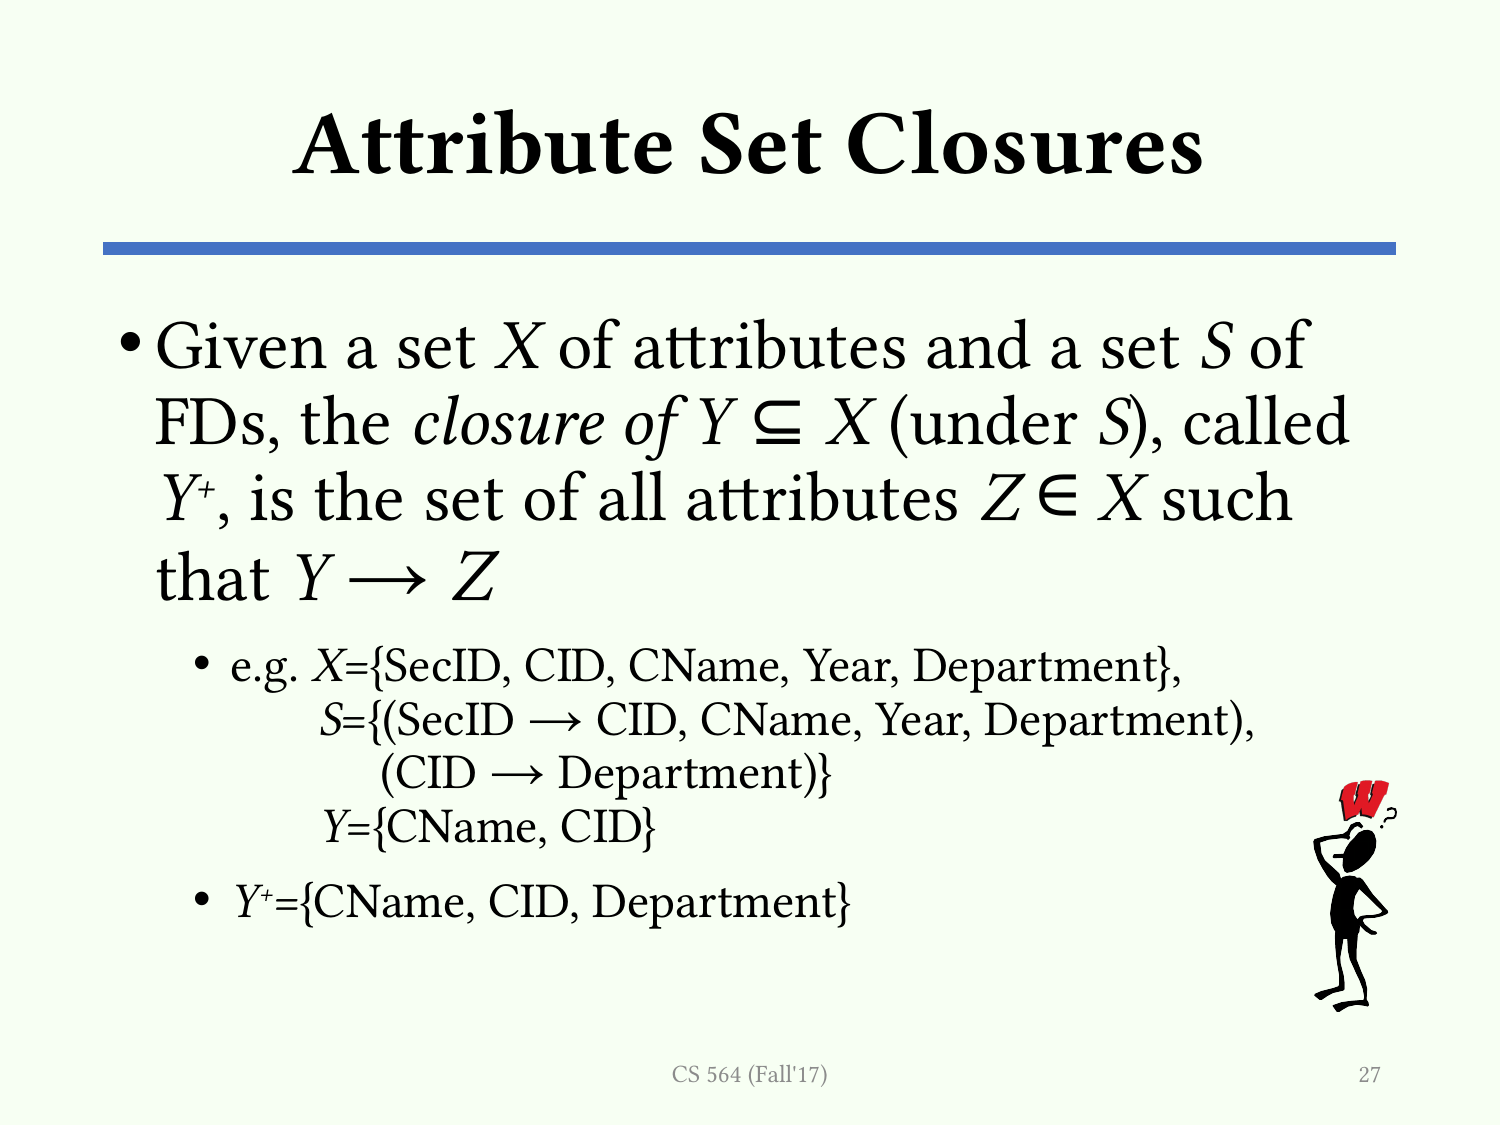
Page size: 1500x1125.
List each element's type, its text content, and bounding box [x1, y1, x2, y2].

title Attribute Set Closures [103, 35, 1397, 253]
slide_number 27 [1059, 1042, 1397, 1103]
picture [1313, 775, 1397, 1012]
footer CS 564 (Fall'17) [496, 1042, 1004, 1103]
list Given a set X of attributes and a set S of FDs, the closure of Y ⊆ X (under S), called Y+, is the set of all attributes Z ∈ X such that Y → Z e.g. X={SecID, CID, CName, Year, Department}, S={(SecID → CID, CName, Year, Department), (CID → Department)} Y={CName, CID} Y+={CName, CID, Department} [103, 299, 1397, 1014]
